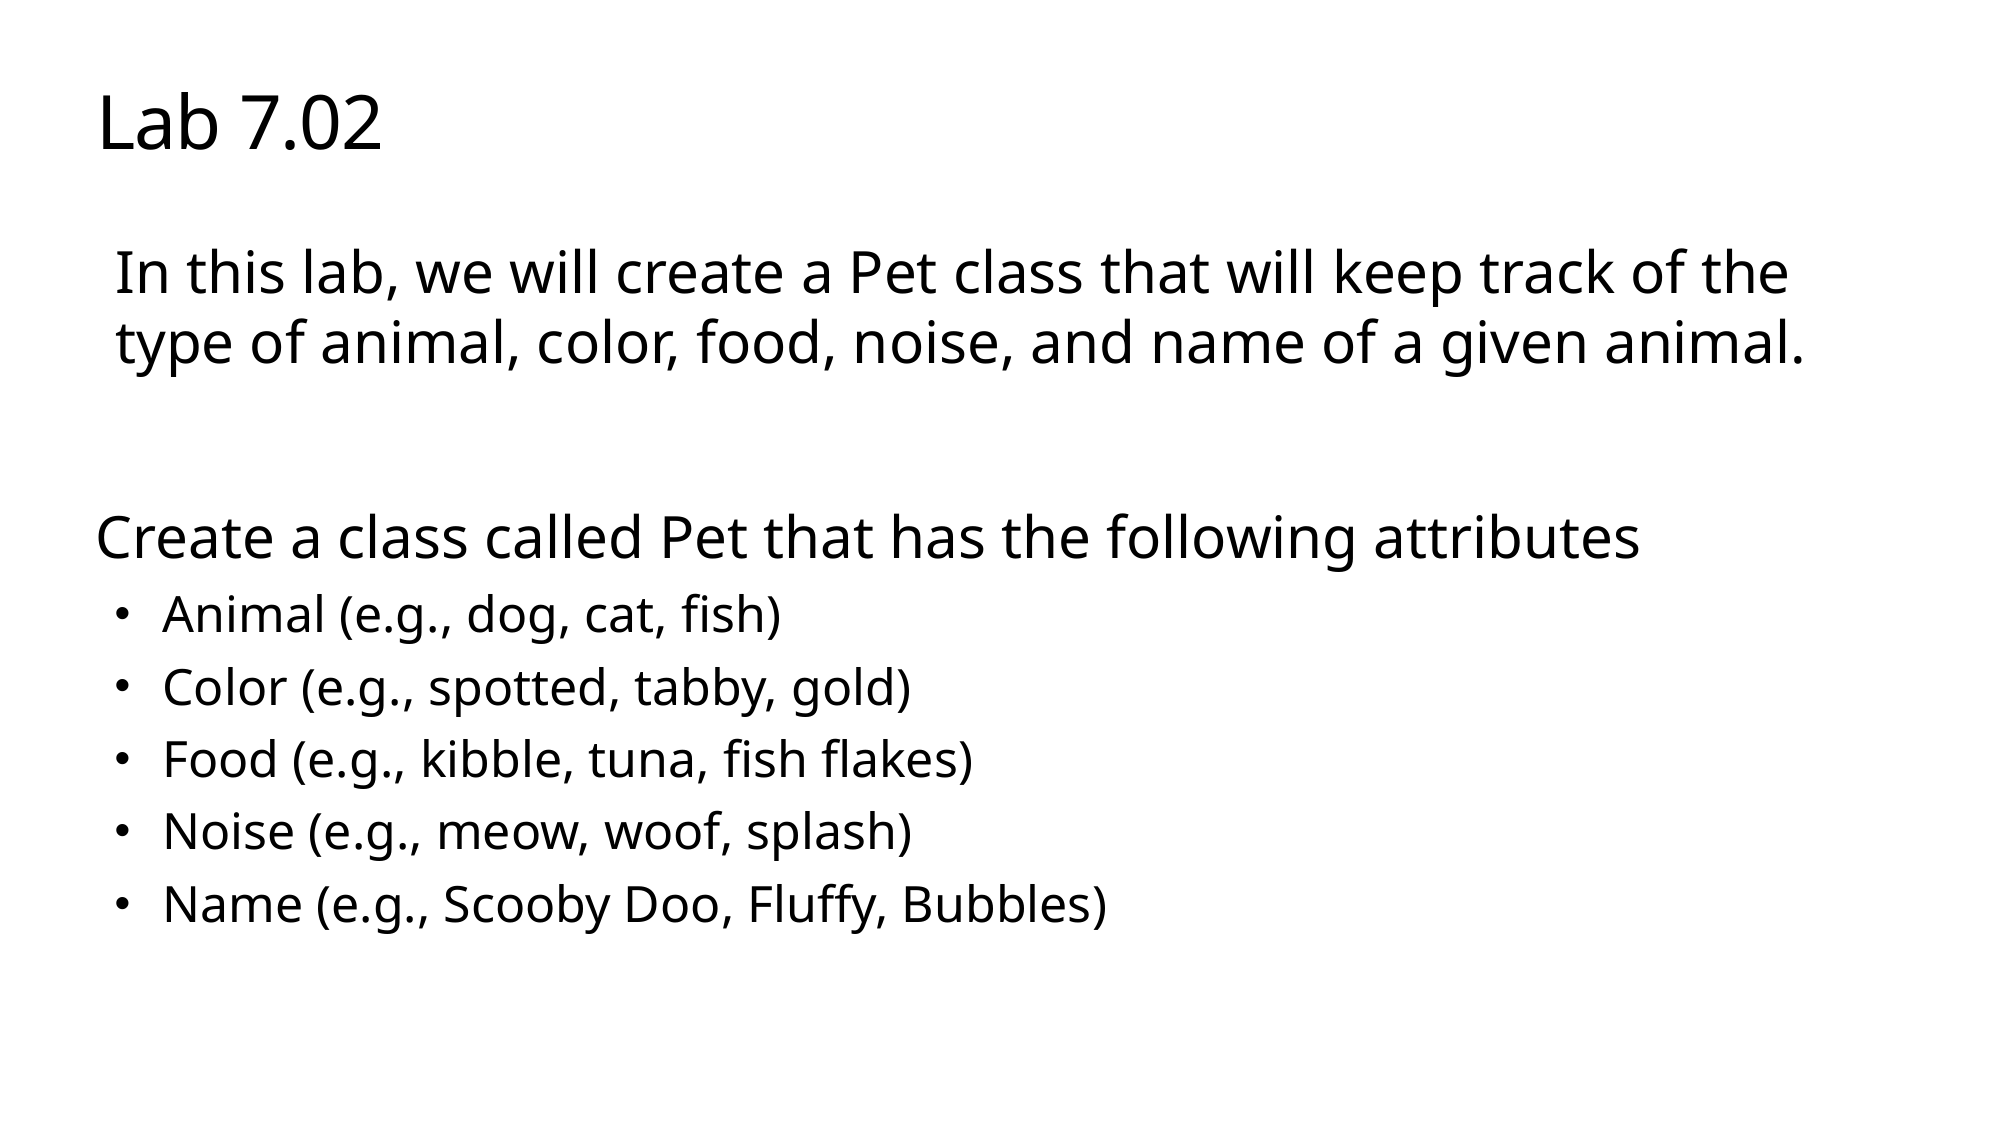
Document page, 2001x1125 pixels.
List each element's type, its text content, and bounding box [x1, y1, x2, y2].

text_box Create a class called Pet that has the following attributes Animal (e.g., dog, cat, fish) Color (e.g., spotted, tabby, gold) Food (e.g., kibble, tuna, fish flakes) Noise (e.g., meow, woof, splash) Name (e.g., Scooby Doo, Fluffy, Bubbles) [95, 500, 1904, 1029]
title Lab 7.02 [96, 75, 1904, 166]
text_box In this lab, we will create a Pet class that will keep track of the type of animal, color, food, noise, and name of a given animal. [96, 235, 1905, 382]
